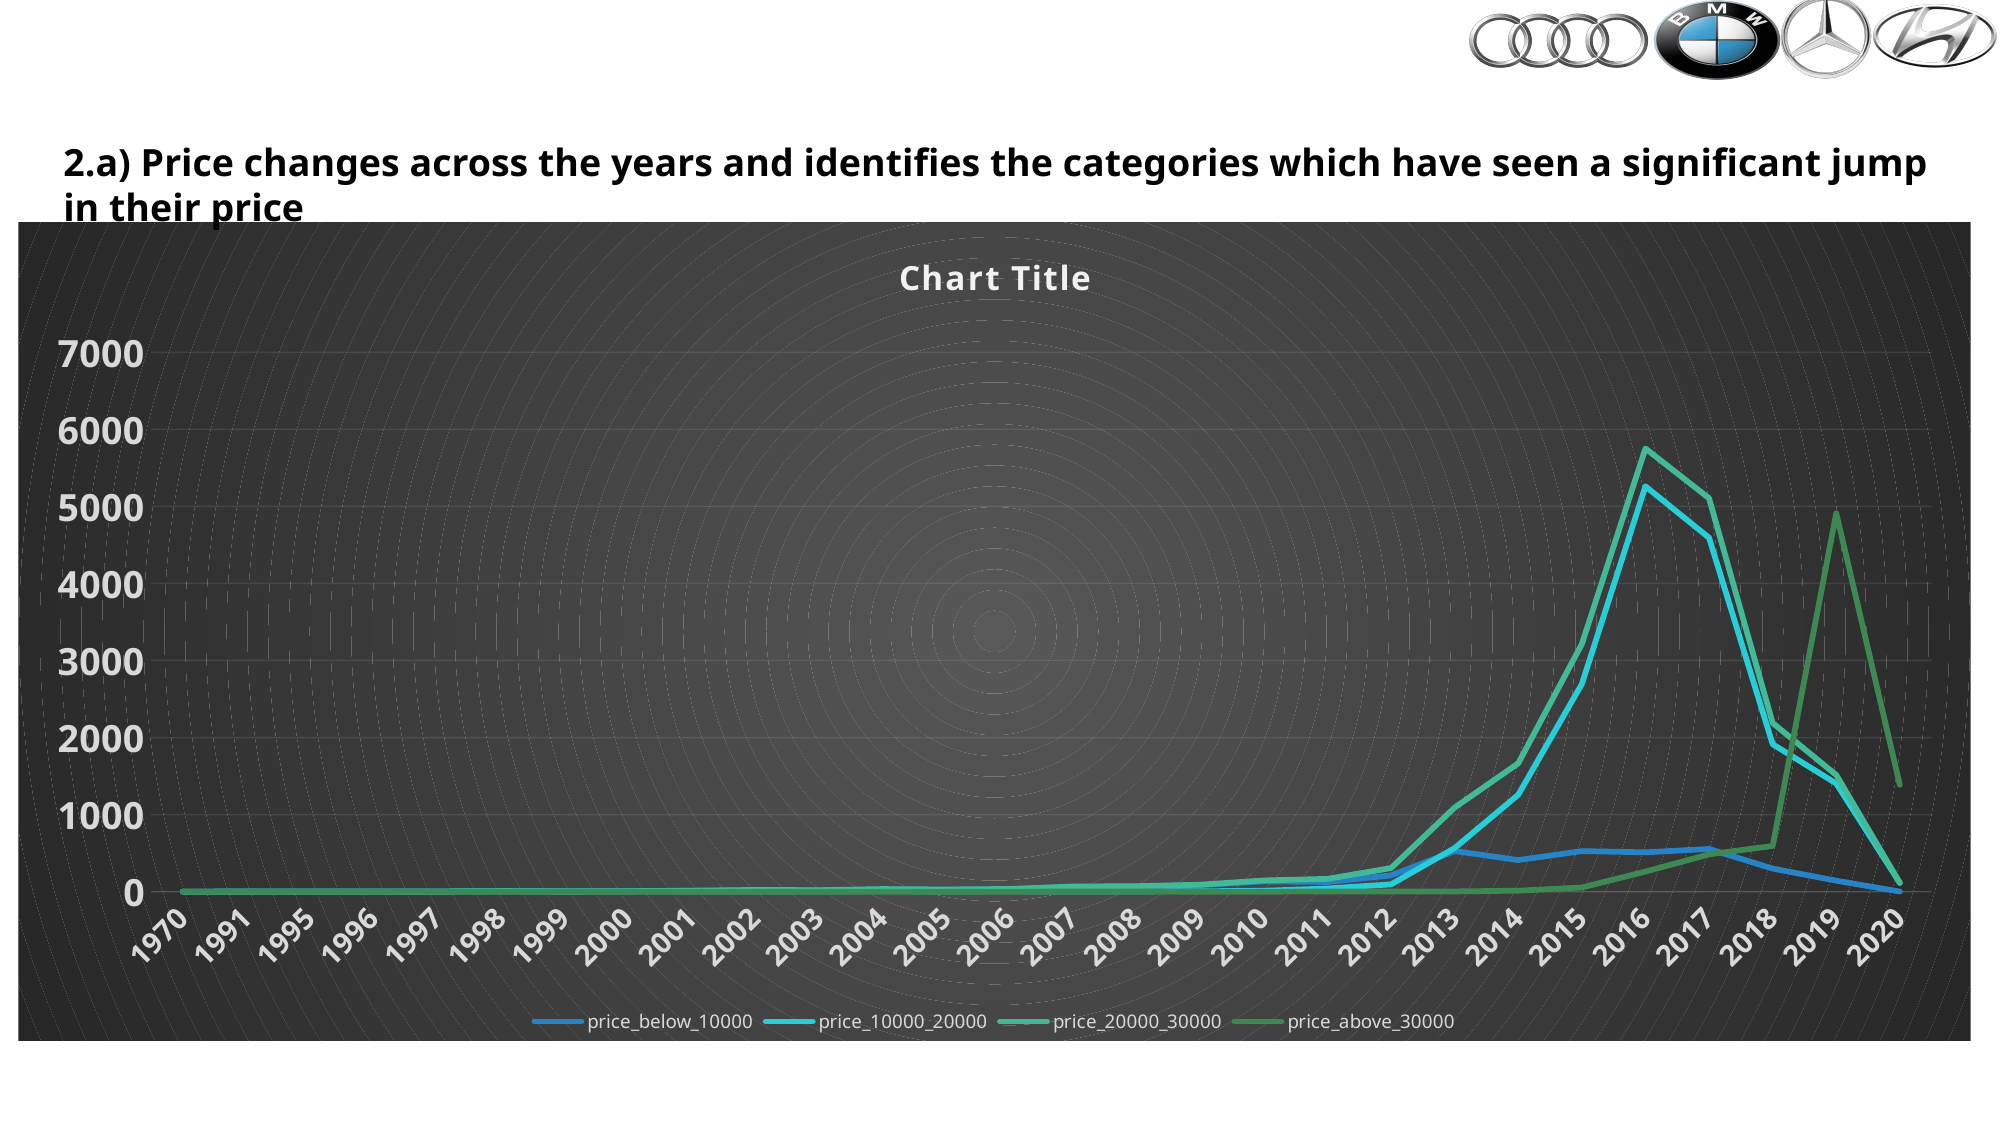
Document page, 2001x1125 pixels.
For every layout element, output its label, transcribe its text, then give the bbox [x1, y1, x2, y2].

text_box 2.a) Price changes across the years and identifies the categories which have seen a significant jump in their price [48, 131, 1971, 218]
picture [1465, 0, 2000, 101]
chart [18, 221, 1971, 1041]
